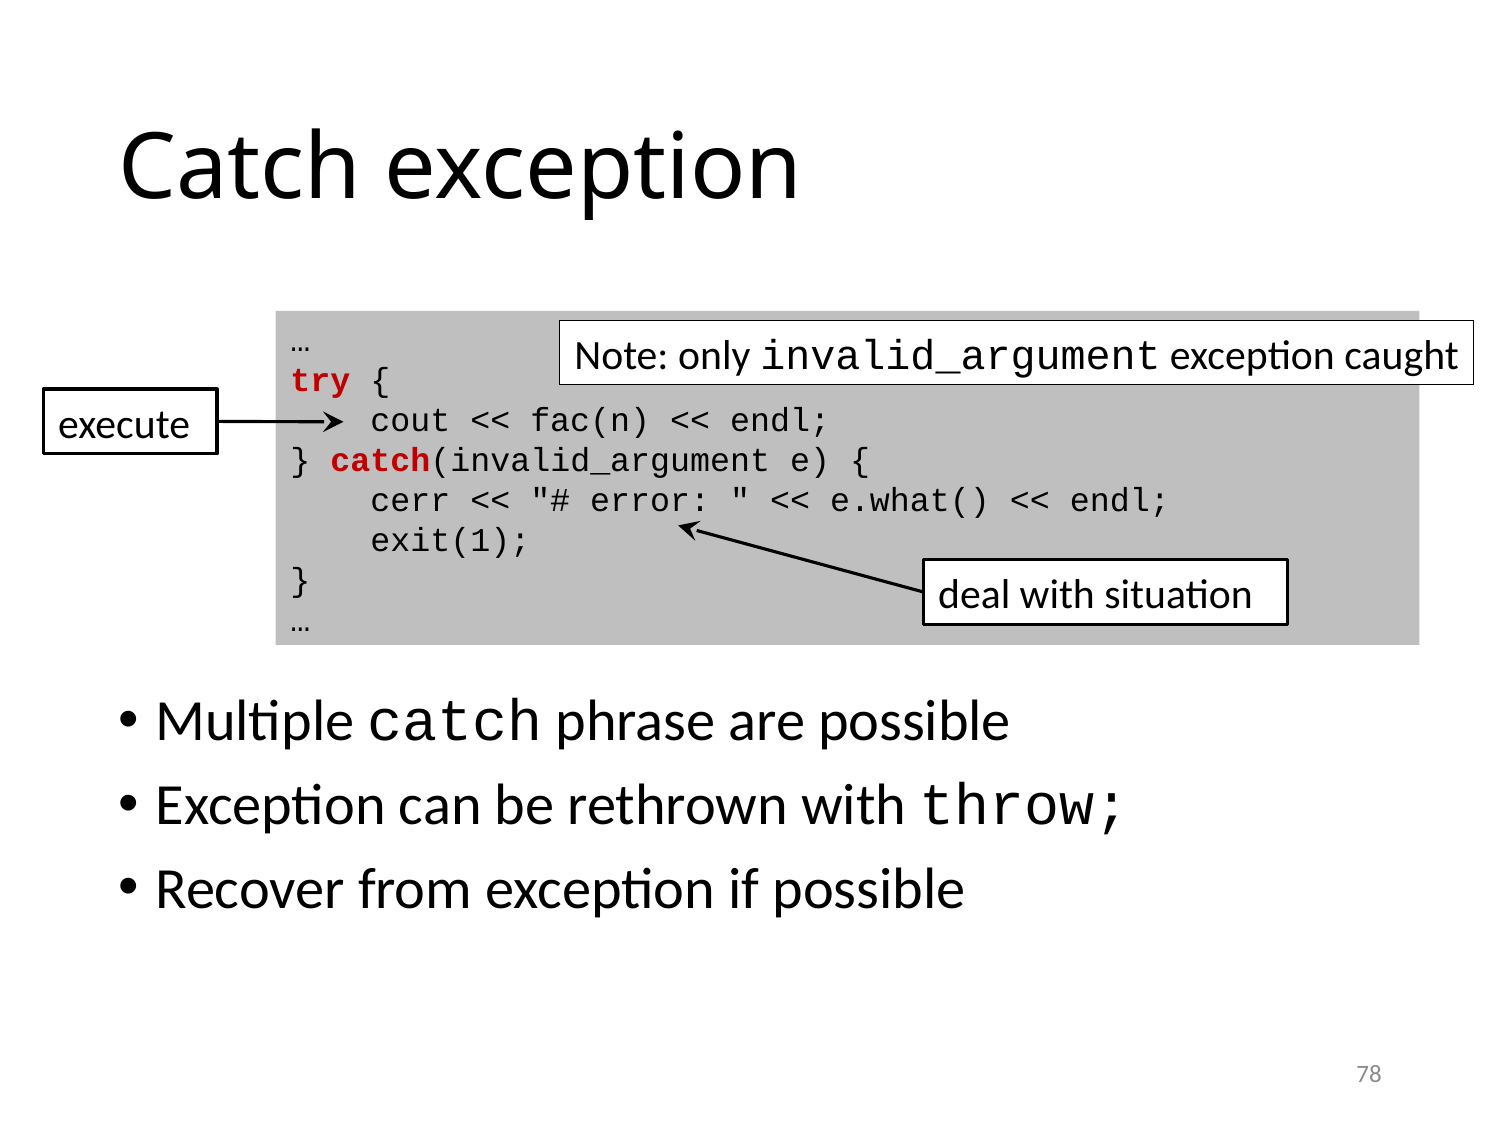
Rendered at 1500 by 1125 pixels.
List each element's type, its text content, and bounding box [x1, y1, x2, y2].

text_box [678, 525, 1288, 626]
text_box Note: only invalid_argument exception caught [559, 320, 1474, 385]
text_box … try { cout << fac(n) << endl; } catch(invalid_argument e) { cerr << "# error: " << e.what() << endl; exit(1); } … [275, 310, 1420, 645]
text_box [43, 389, 344, 455]
title Catch exception [103, 59, 1397, 278]
list Multiple catch phrase are possible Exception can be rethrown with throw; Recover from exception if possible [103, 682, 1397, 1014]
slide_number 78 [1059, 1042, 1397, 1103]
